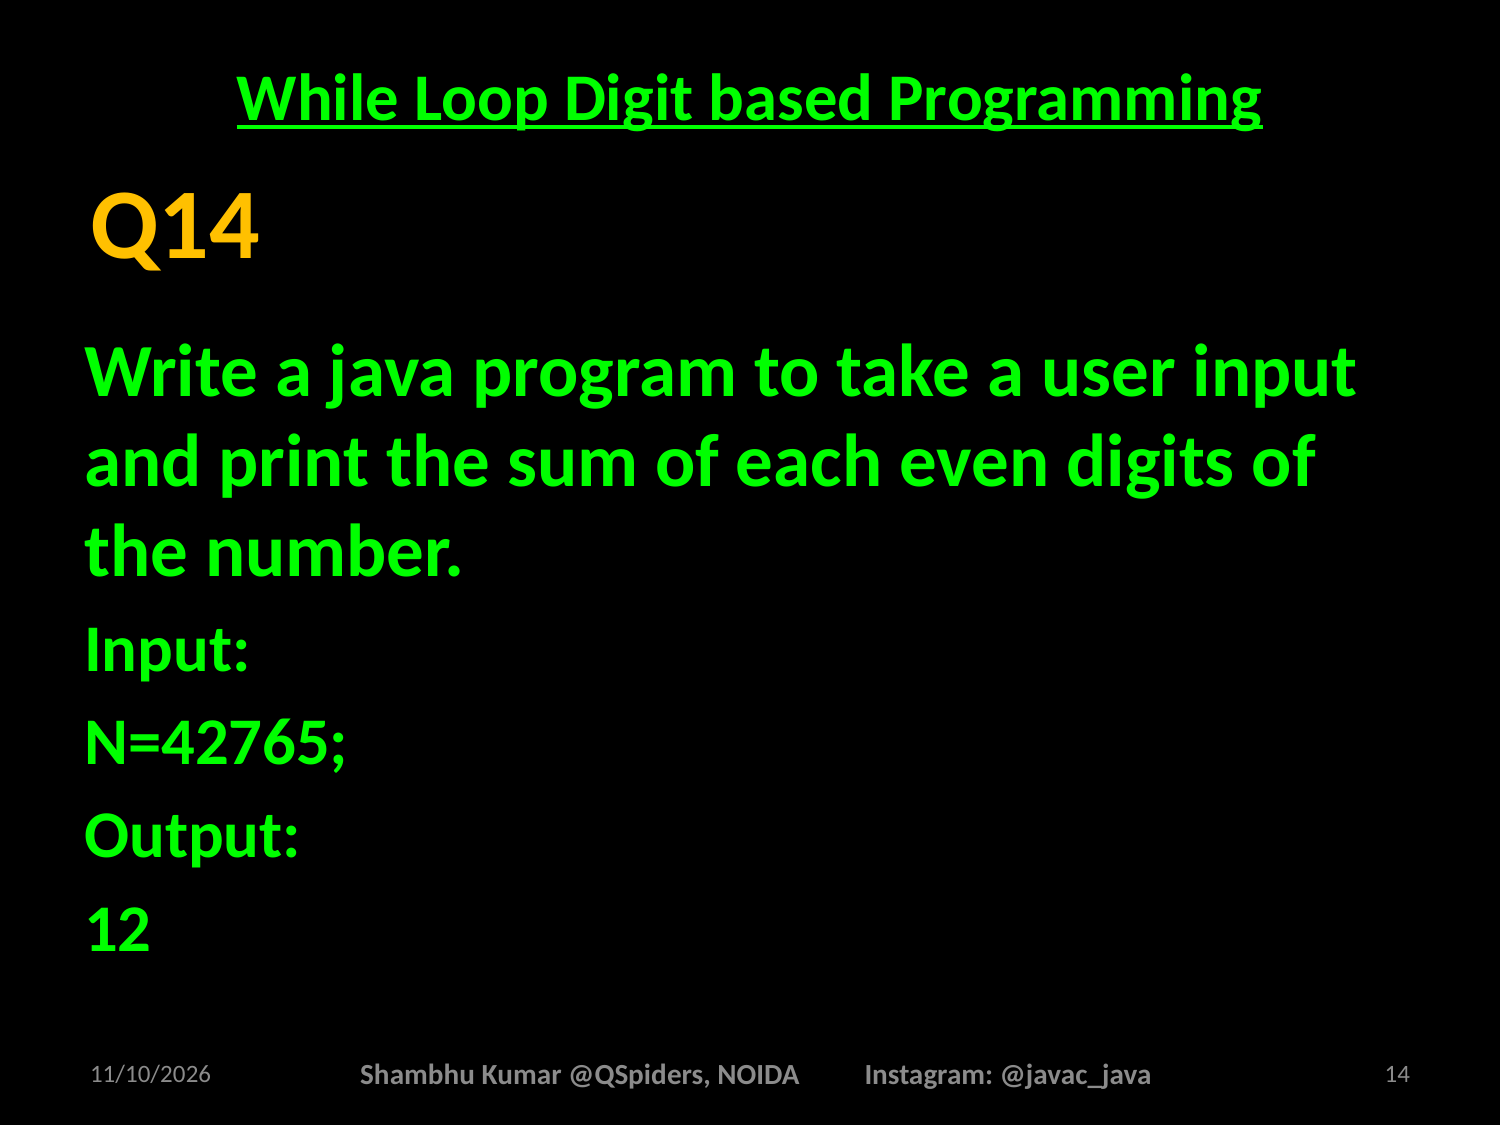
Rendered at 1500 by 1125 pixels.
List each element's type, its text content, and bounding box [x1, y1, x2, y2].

title While Loop Digit based Programming [75, 0, 1425, 188]
text_box Q14 [37, 149, 275, 288]
list Write a java program to take a user input and print the sum of each even digits of the number. Input: N=42765; Output: 12 [69, 72, 1420, 1125]
footer Shambhu Kumar @QSpiders, NOIDA Instagram: @javac_java [275, 1042, 1074, 1103]
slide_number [75, 1042, 275, 1103]
slide_number 14 [1074, 1042, 1425, 1103]
